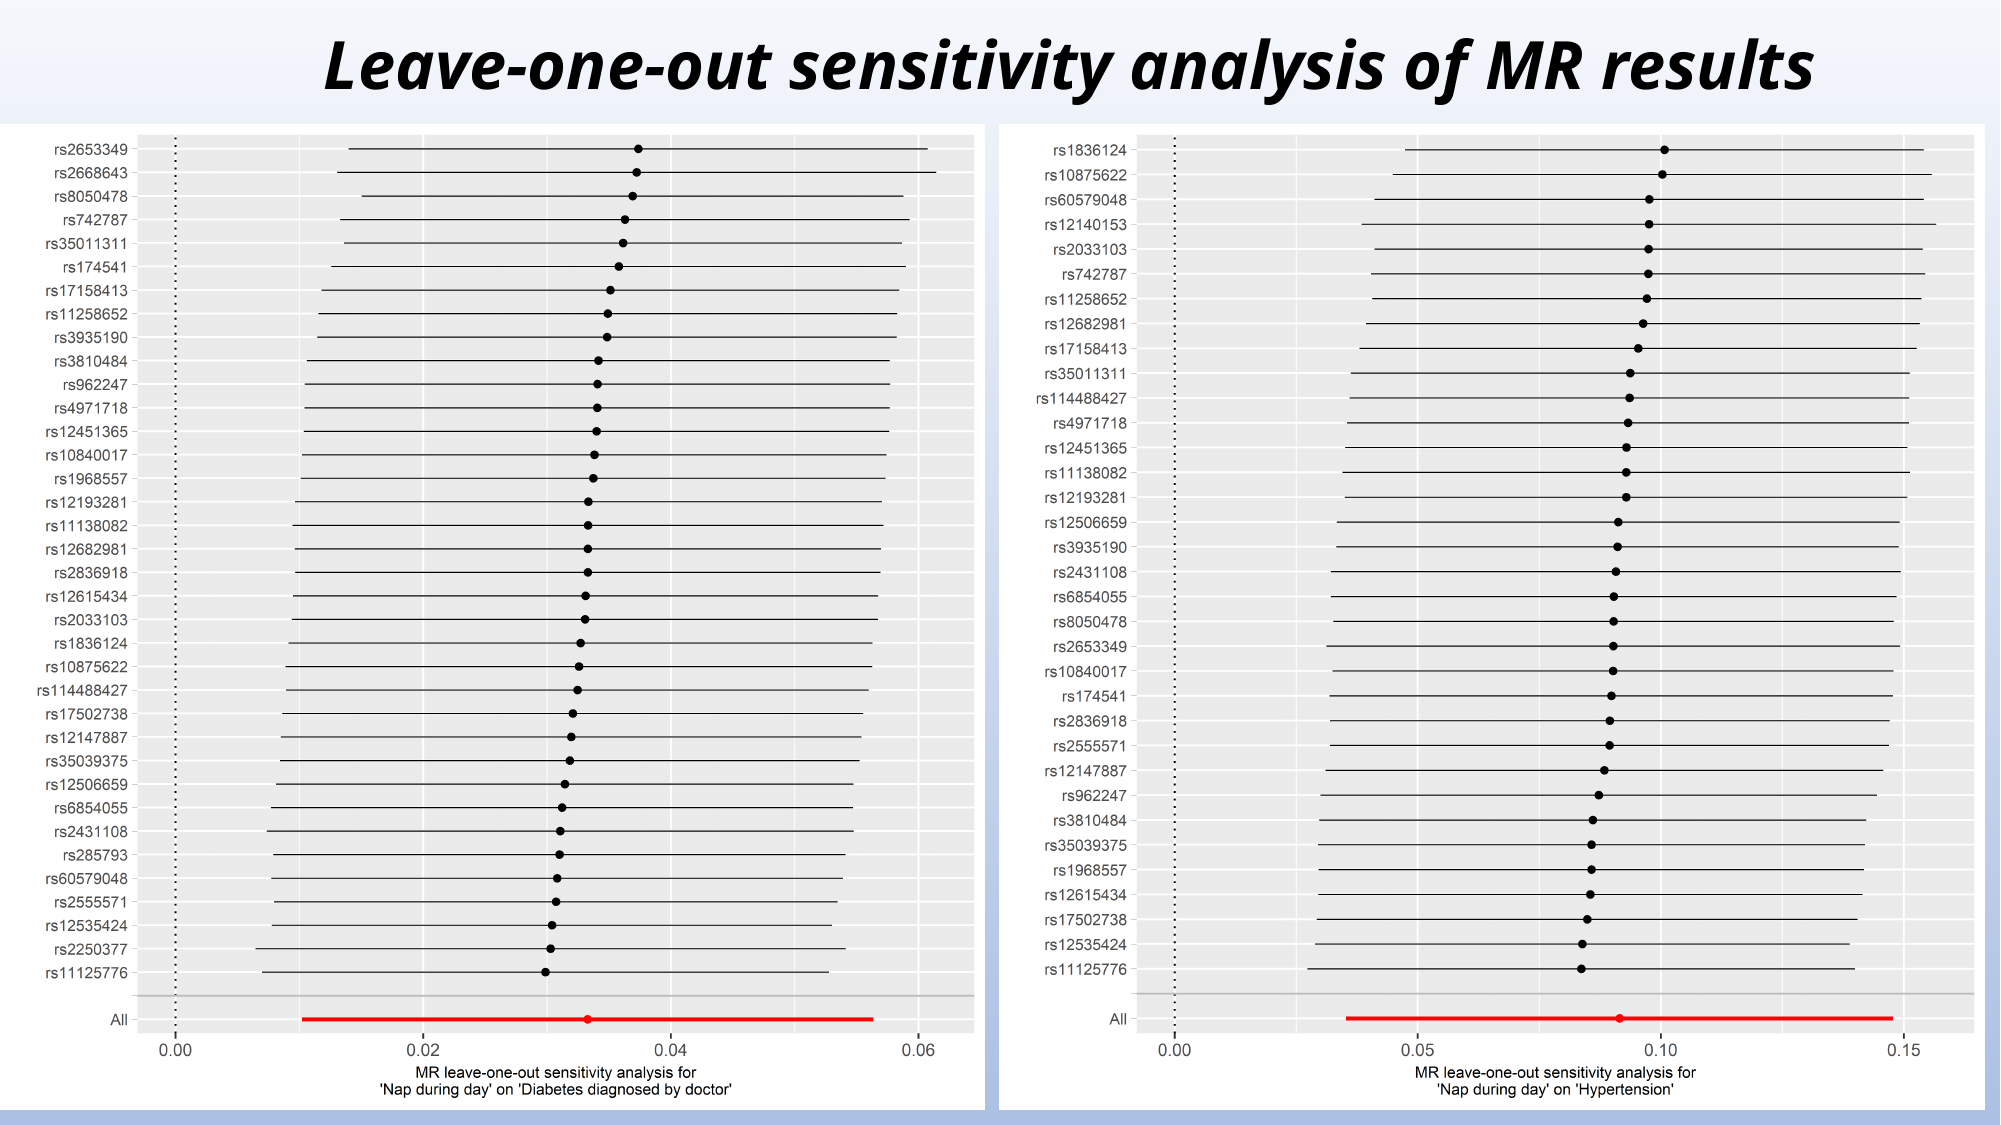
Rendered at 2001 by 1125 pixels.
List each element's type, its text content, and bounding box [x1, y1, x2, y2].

picture [0, 124, 985, 1110]
text_box Leave-one-out sensitivity analysis of MR results [308, 15, 1850, 111]
picture [999, 124, 1985, 1110]
